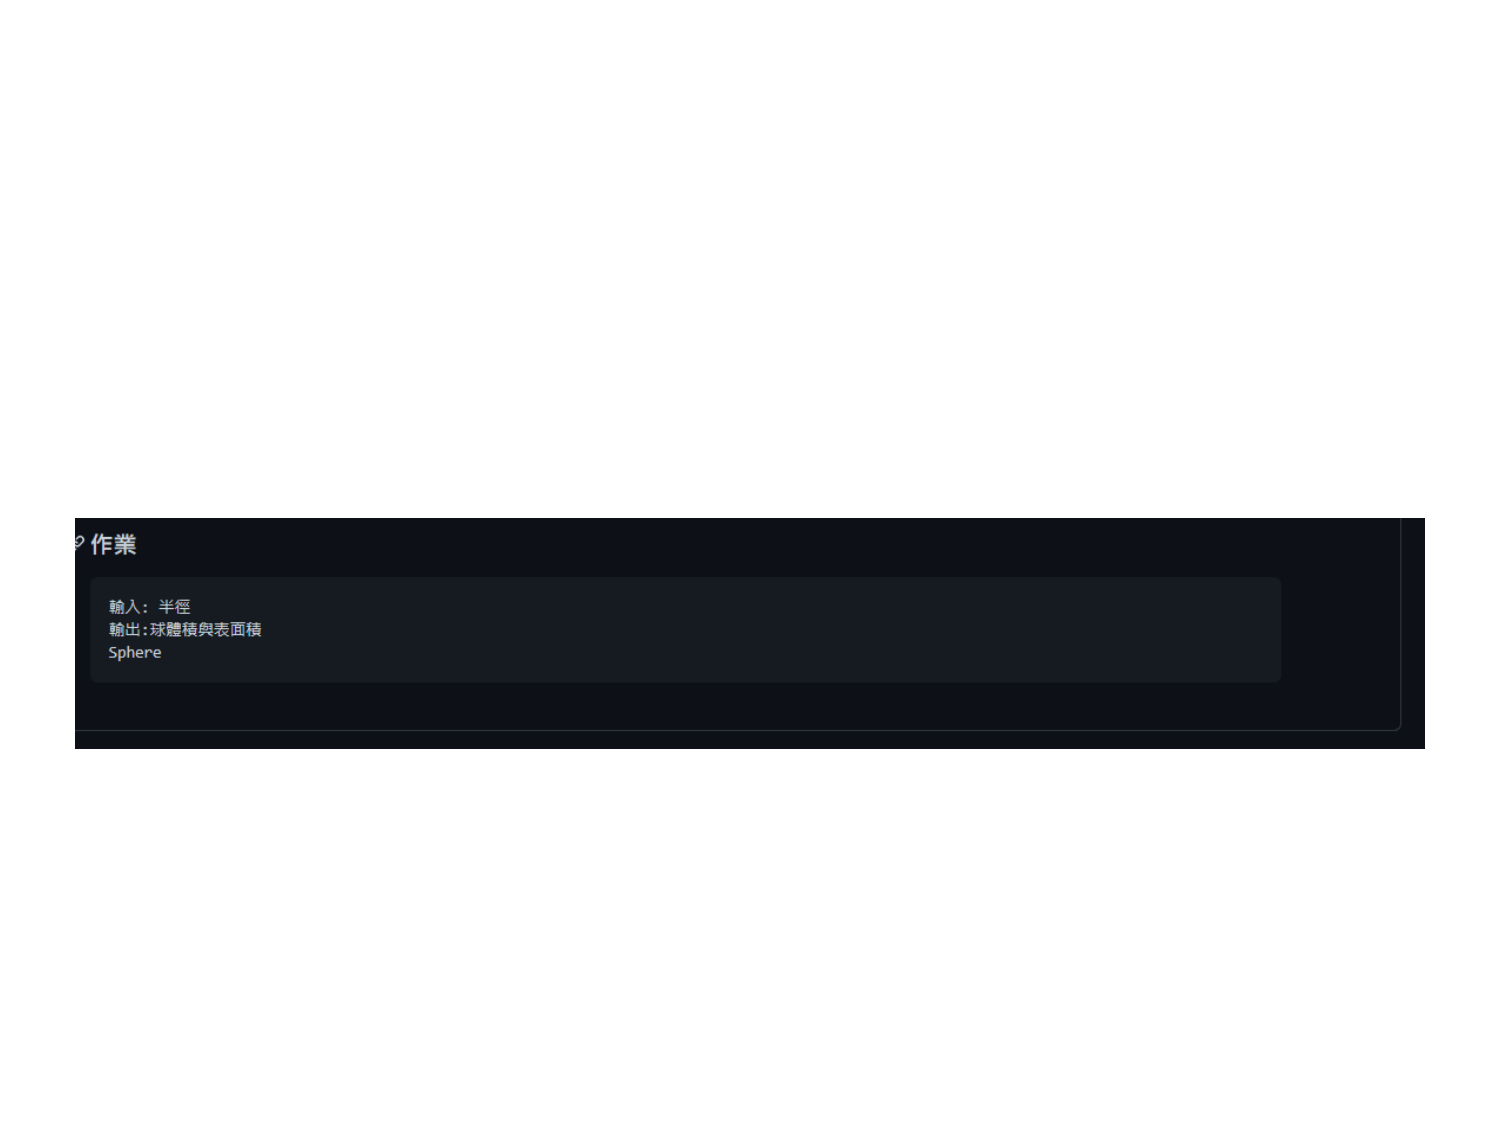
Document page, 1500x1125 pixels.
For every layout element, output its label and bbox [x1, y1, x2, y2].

list [74, 518, 1426, 749]
